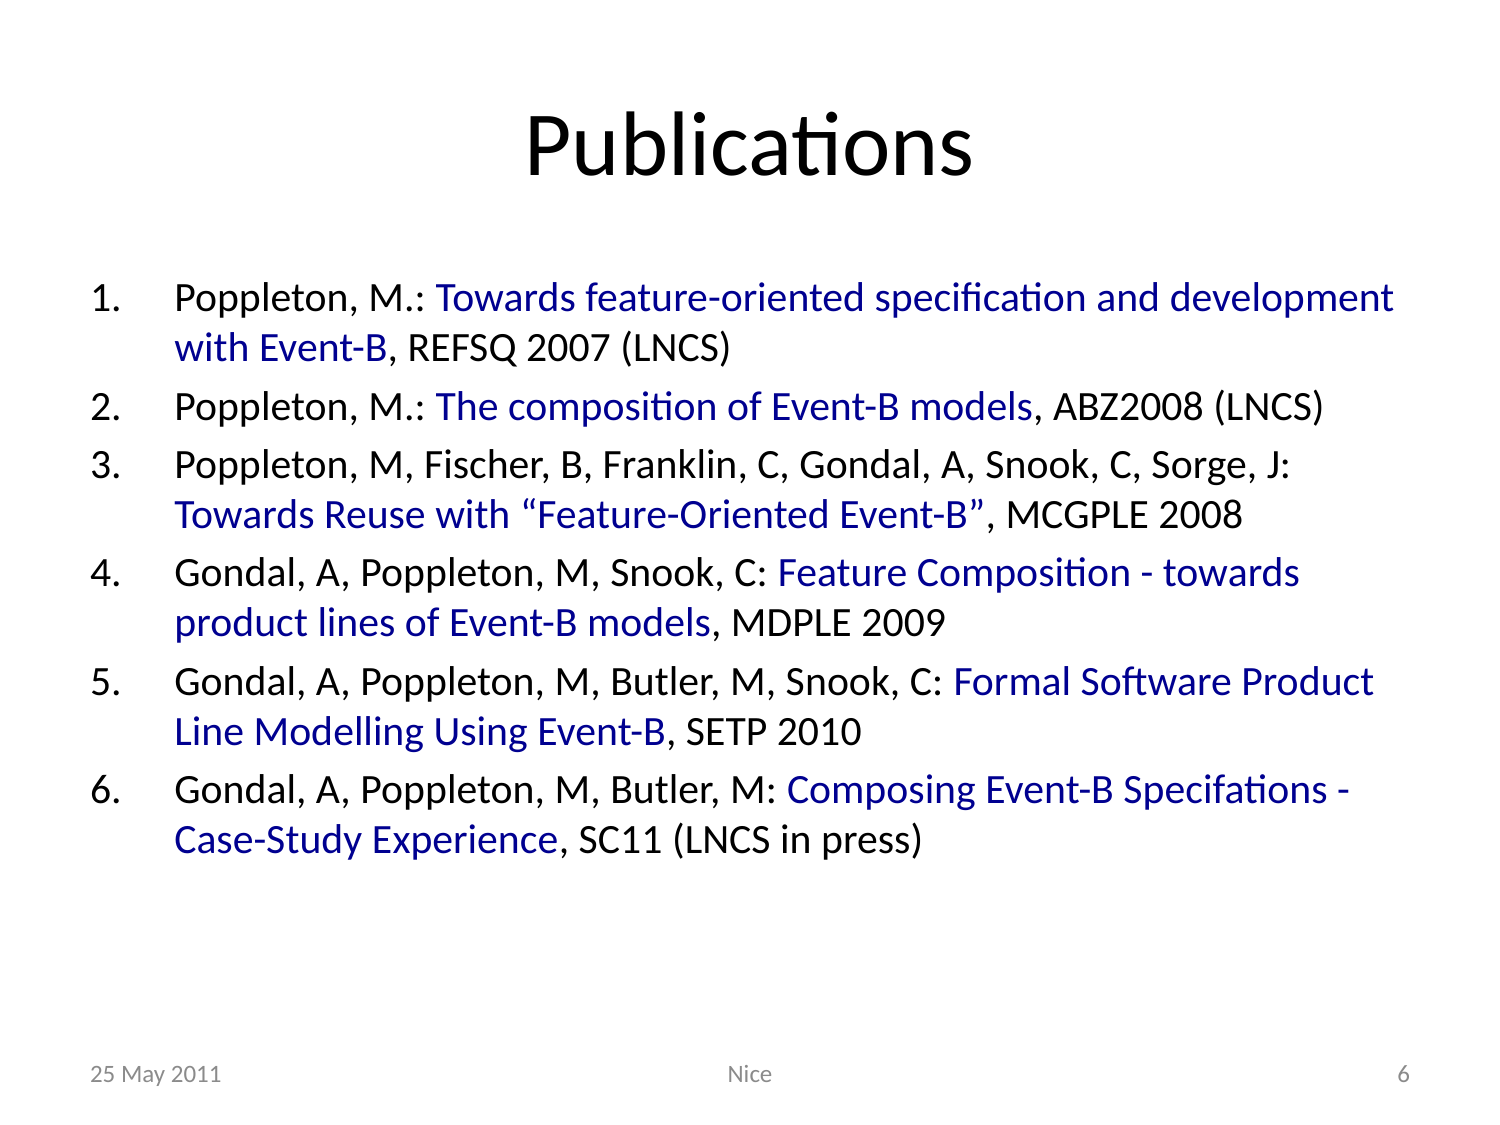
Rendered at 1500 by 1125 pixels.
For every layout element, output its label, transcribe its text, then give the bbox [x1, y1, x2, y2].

footer Nice [512, 1042, 988, 1103]
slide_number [75, 1042, 425, 1103]
list Poppleton, M.: Towards feature-oriented specification and development with Event-B, REFSQ 2007 (LNCS) Poppleton, M.: The composition of Event-B models, ABZ2008 (LNCS) Poppleton, M, Fischer, B, Franklin, C, Gondal, A, Snook, C, Sorge, J: Towards Reuse with “Feature-Oriented Event-B”, MCGPLE 2008 Gondal, A, Poppleton, M, Snook, C: Feature Composition - towards product lines of Event-B models, MDPLE 2009 Gondal, A, Poppleton, M, Butler, M, Snook, C: Formal Software Product Line Modelling Using Event-B, SETP 2010 Gondal, A, Poppleton, M, Butler, M: Composing Event-B Specifations - Case-Study Experience, SC11 (LNCS in press) [75, 262, 1438, 1050]
slide_number 6 [1074, 1042, 1425, 1103]
title Publications [75, 45, 1425, 233]
